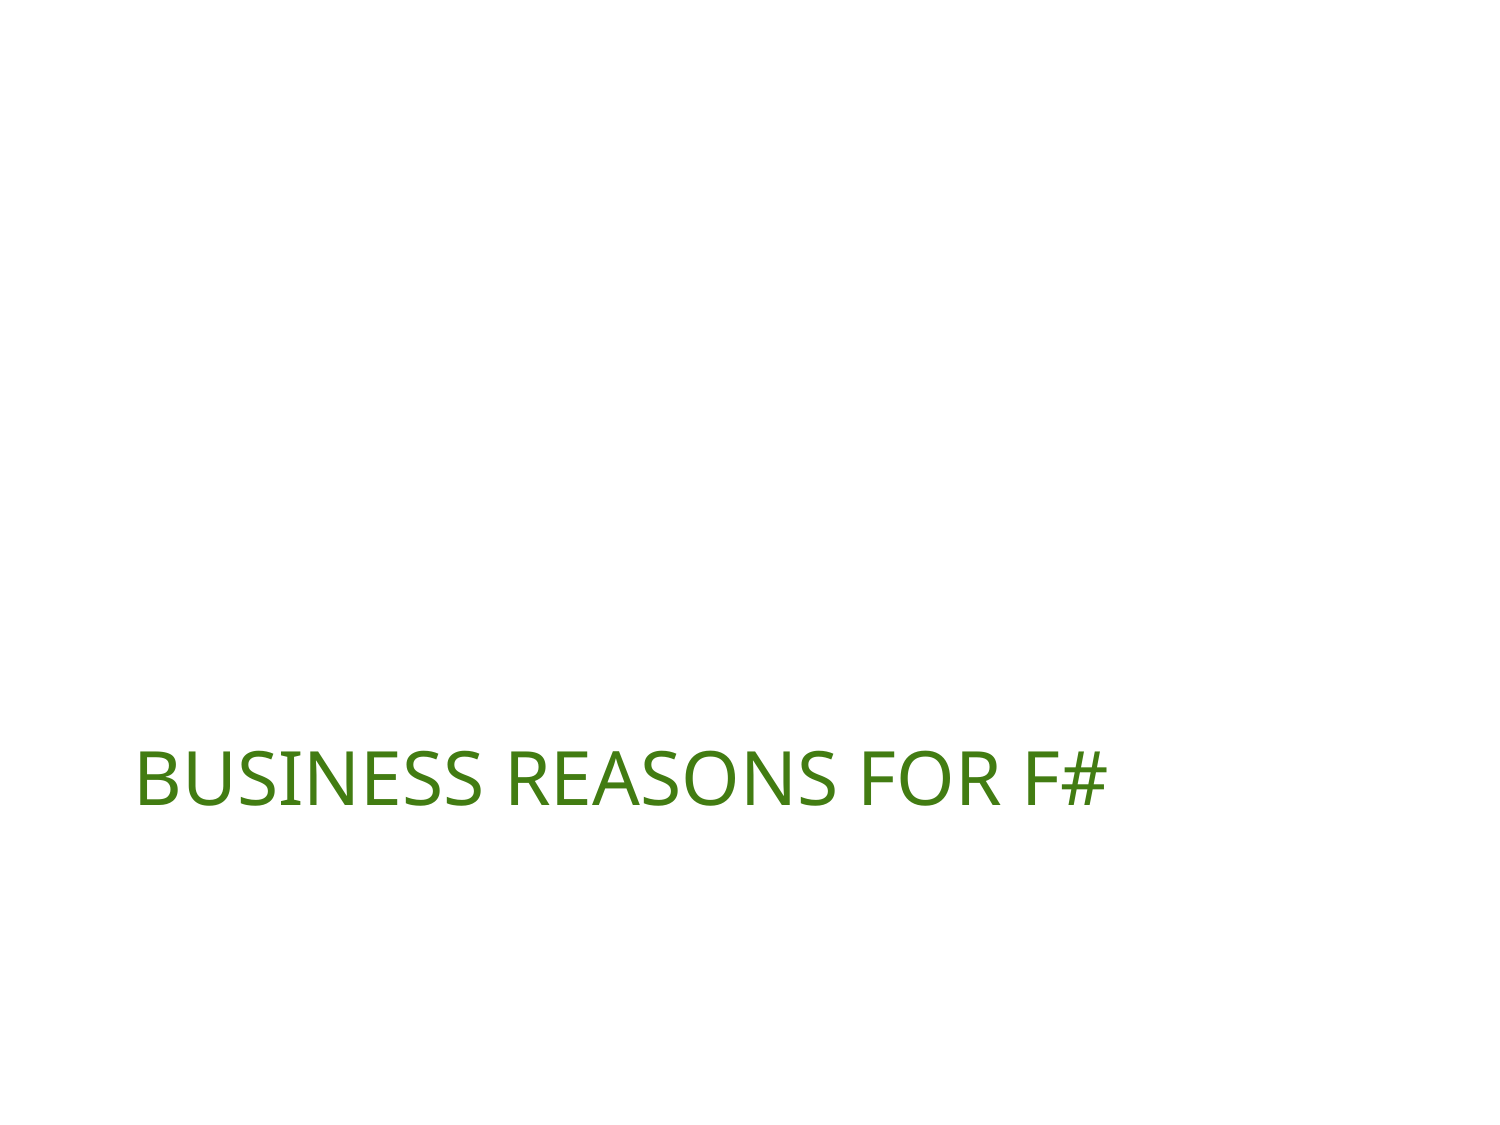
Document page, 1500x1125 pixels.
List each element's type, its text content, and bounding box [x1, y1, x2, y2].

title Business reasons for F# [118, 722, 1394, 947]
